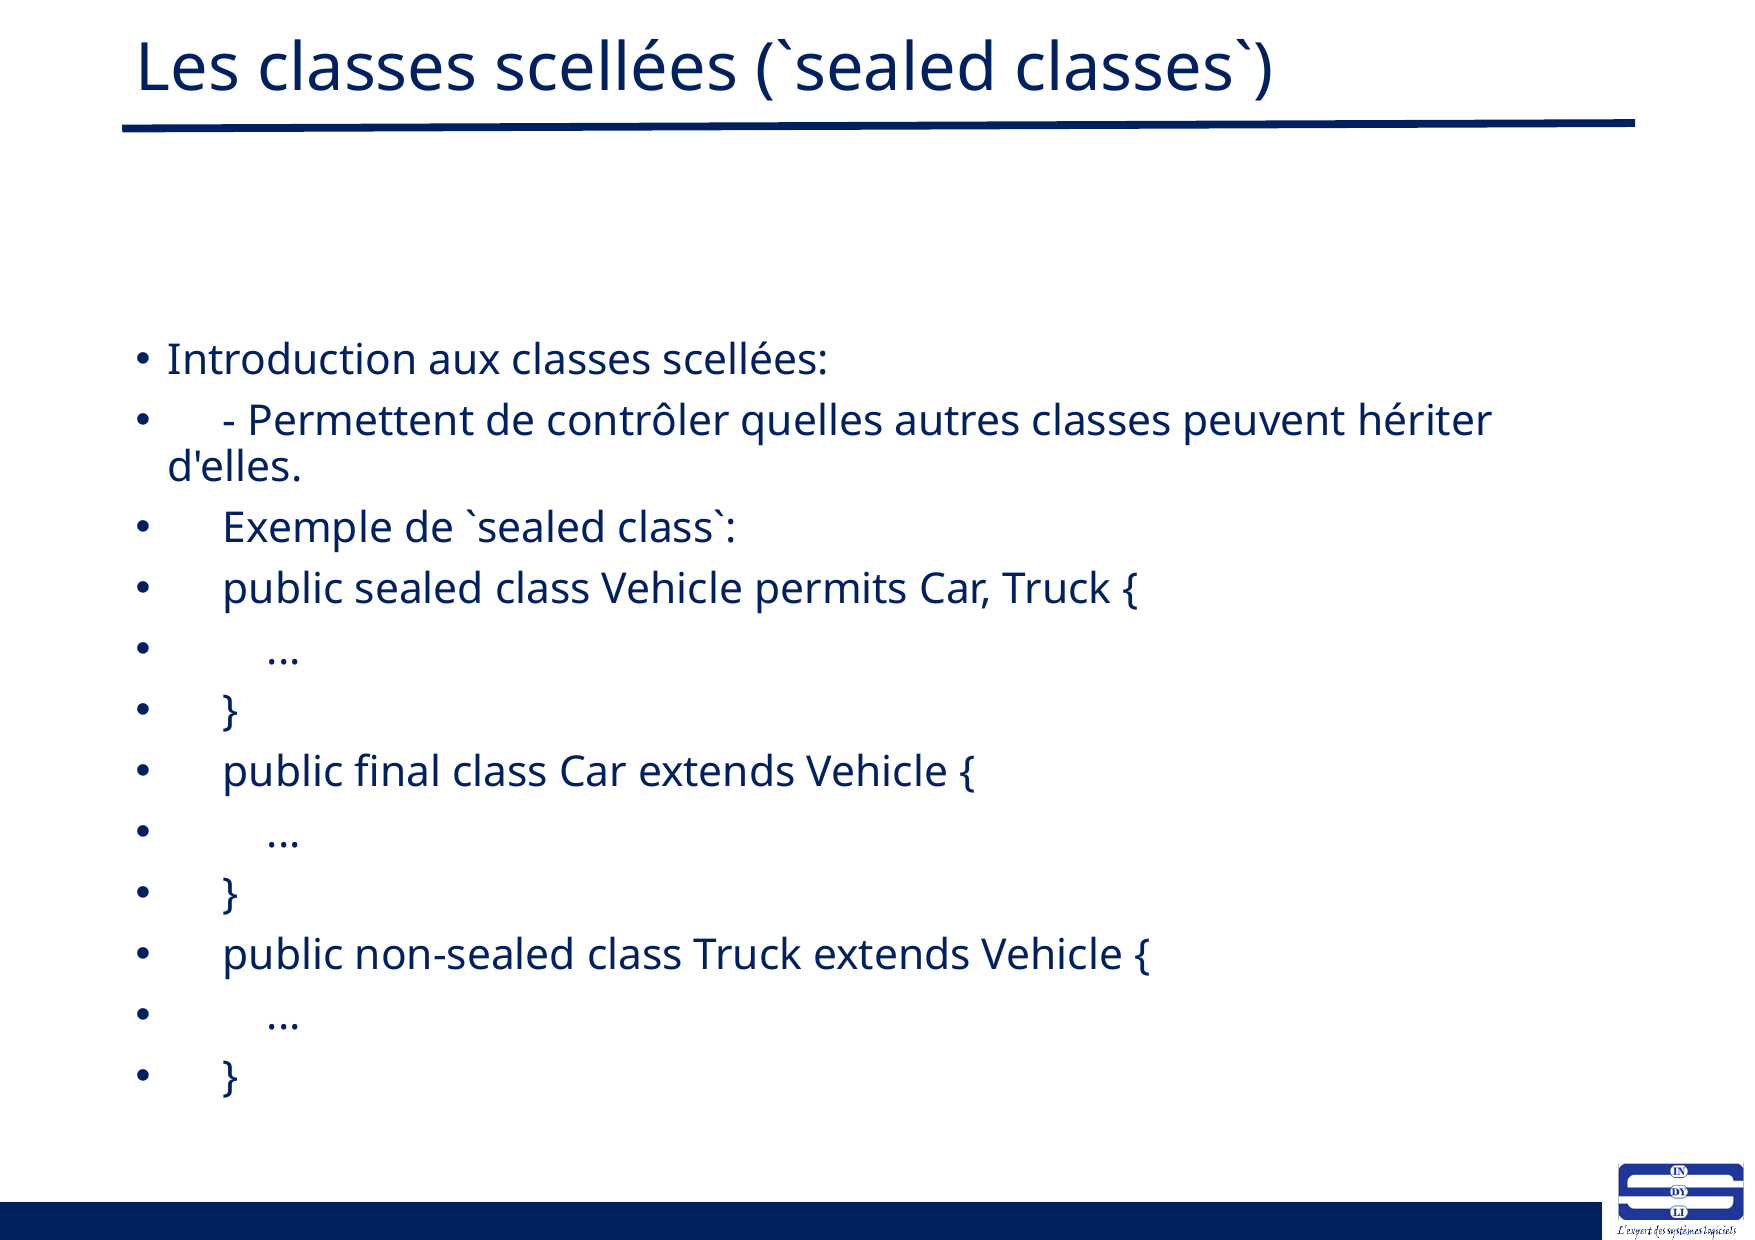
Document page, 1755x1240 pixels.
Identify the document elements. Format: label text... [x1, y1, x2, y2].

title Les classes scellées (`sealed classes`) [120, 24, 1634, 113]
picture [1610, 1163, 1755, 1240]
list Introduction aux classes scellées: - Permettent de contrôler quelles autres classes peuvent hériter d'elles. Exemple de `sealed class`: public sealed class Vehicle permits Car, Truck { ... } public final class Car extends Vehicle { ... } public non-sealed class Truck extends Vehicle { ... } [120, 330, 1634, 1117]
